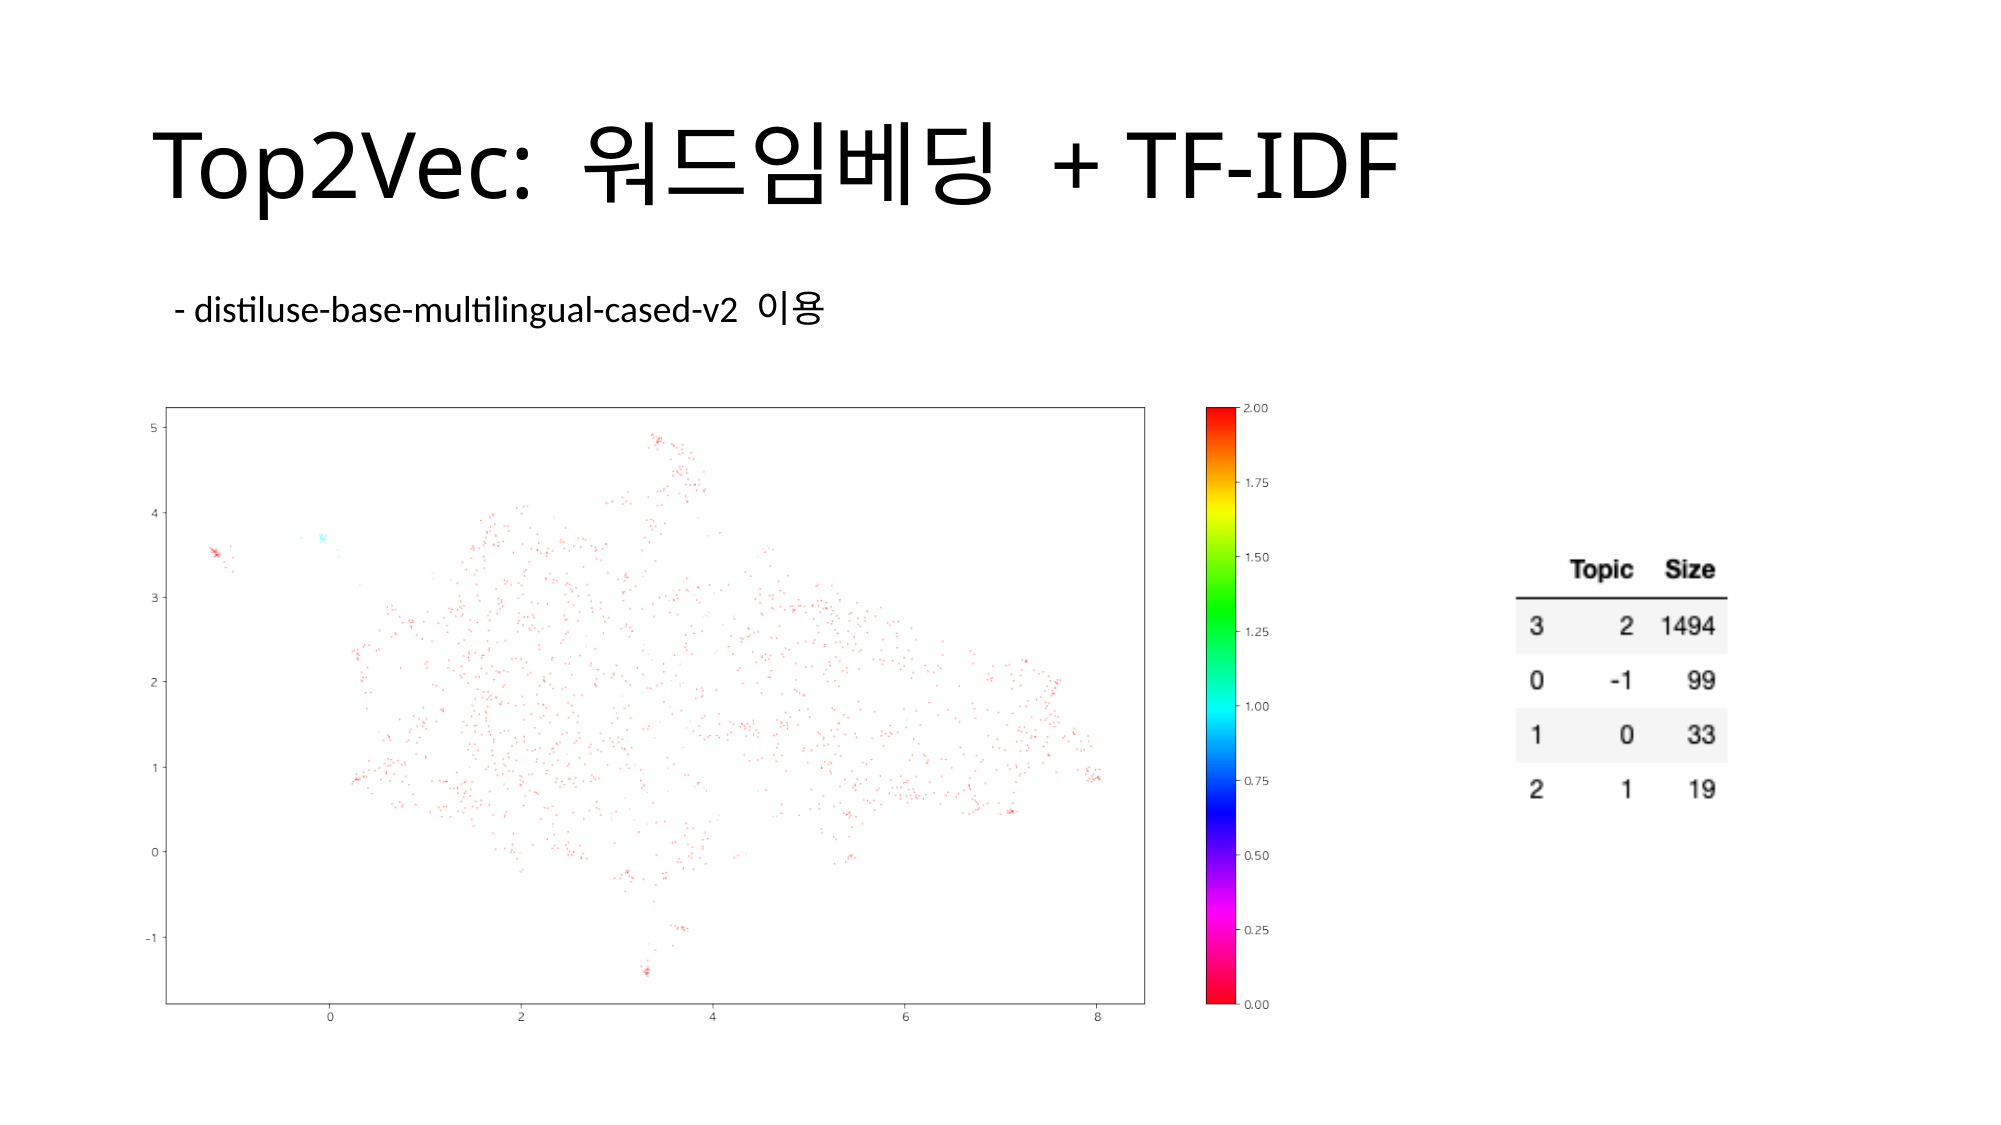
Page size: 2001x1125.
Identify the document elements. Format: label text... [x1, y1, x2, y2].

picture [1506, 539, 1749, 849]
title Top2Vec: 워드임베딩 + TF-IDF [137, 59, 1863, 278]
picture [137, 395, 1277, 1031]
text_box - distiluse-base-multilingual-cased-v2 이용 [159, 277, 841, 337]
